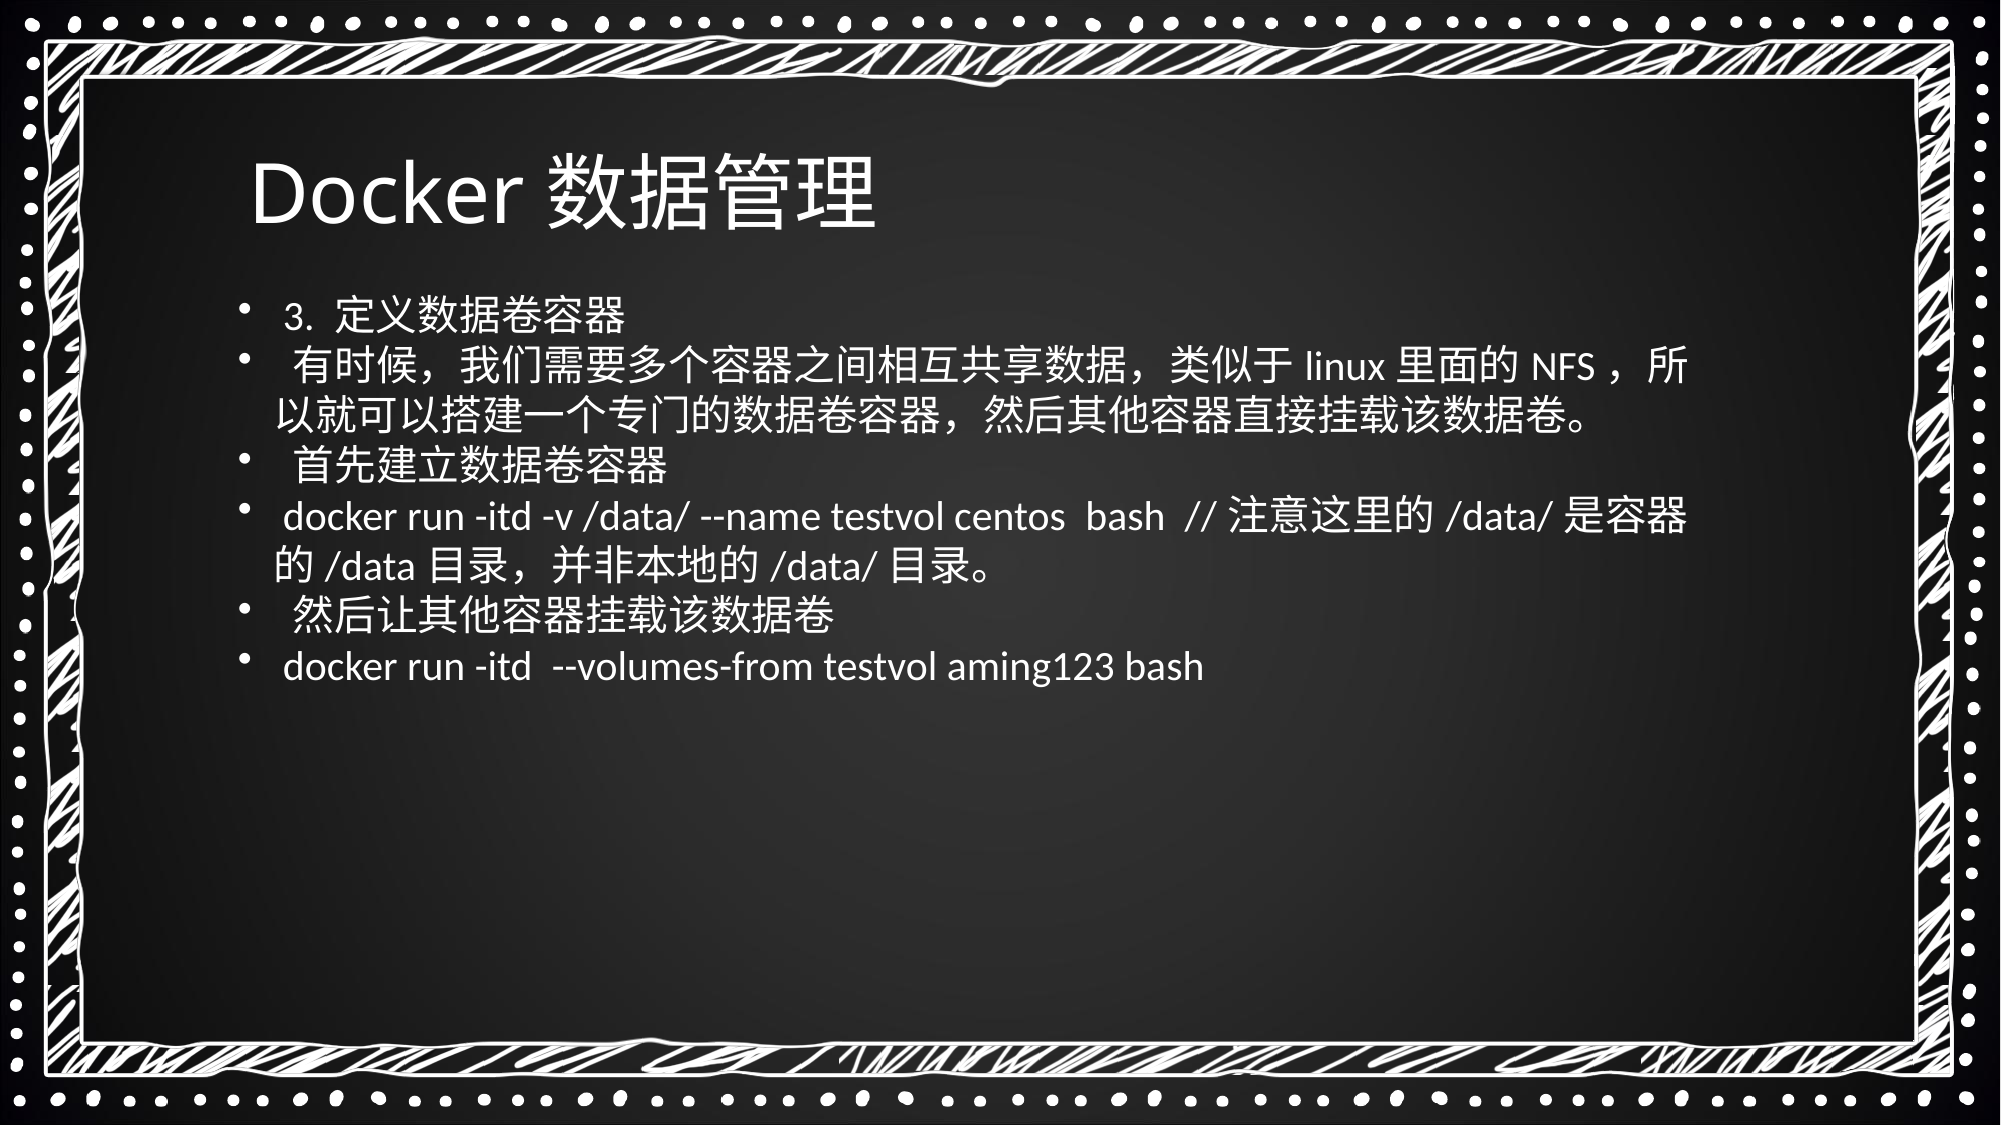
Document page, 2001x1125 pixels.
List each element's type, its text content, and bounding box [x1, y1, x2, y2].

text_box Docker数据管理 [240, 133, 1530, 248]
picture [0, 0, 2001, 1125]
text_box 3. 定义数据卷容器 有时候，我们需要多个容器之间相互共享数据，类似于linux里面的NFS，所以就可以搭建一个专门的数据卷容器，然后其他容器直接挂载该数据卷。 首先建立数据卷容器 docker run -itd -v /data/ --name testvol centos bash //注意这里的/data/是容器的/data目录，并非本地的/data/目录。 然后让其他容器挂载该数据卷 docker run -itd --volumes-from testvol aming123 bash [230, 281, 1699, 697]
